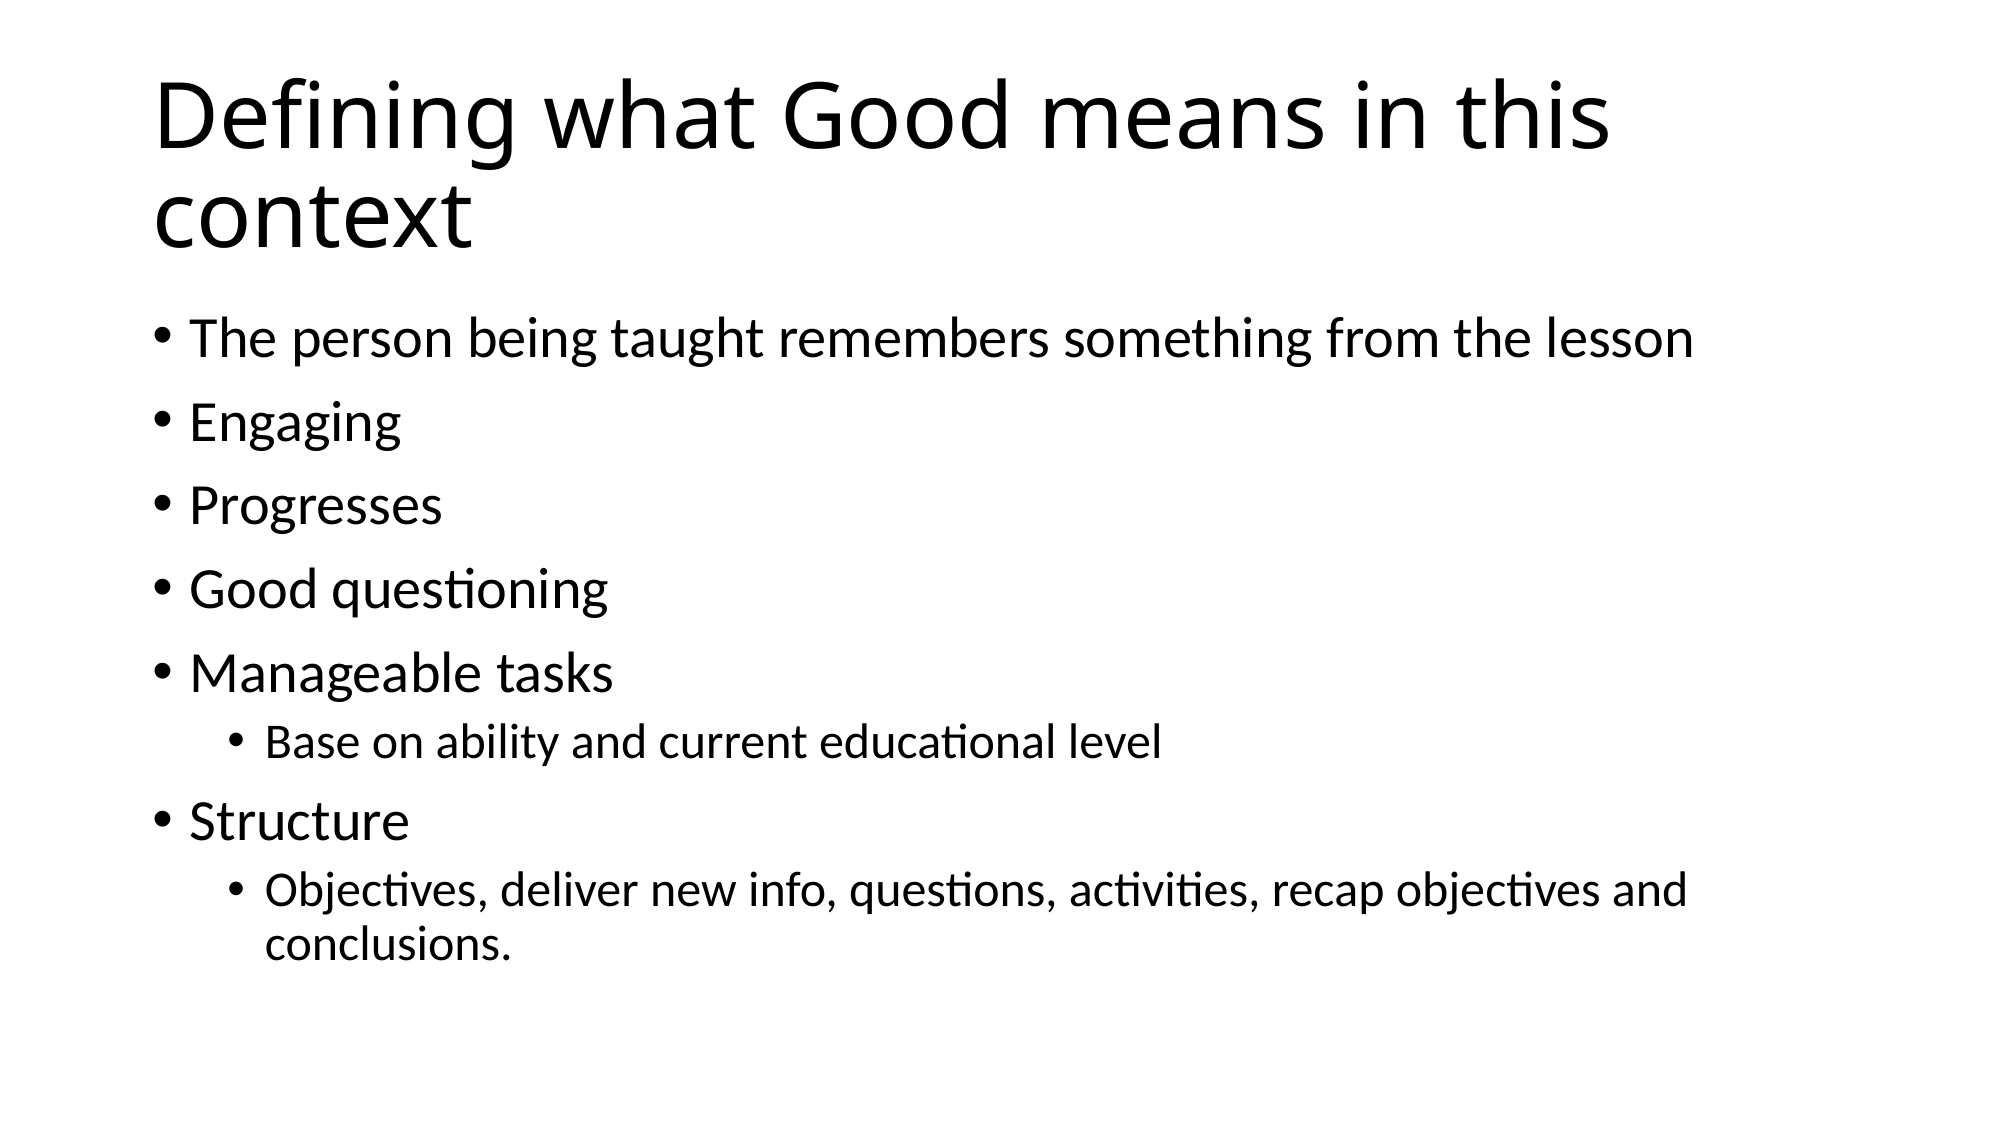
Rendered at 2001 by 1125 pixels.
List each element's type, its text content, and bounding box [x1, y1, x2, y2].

title Defining what Good means in this context [137, 59, 1863, 278]
list The person being taught remembers something from the lesson Engaging Progresses Good questioning Manageable tasks Base on ability and current educational level Structure Objectives, deliver new info, questions, activities, recap objectives and conclusions. [137, 299, 1863, 1014]
